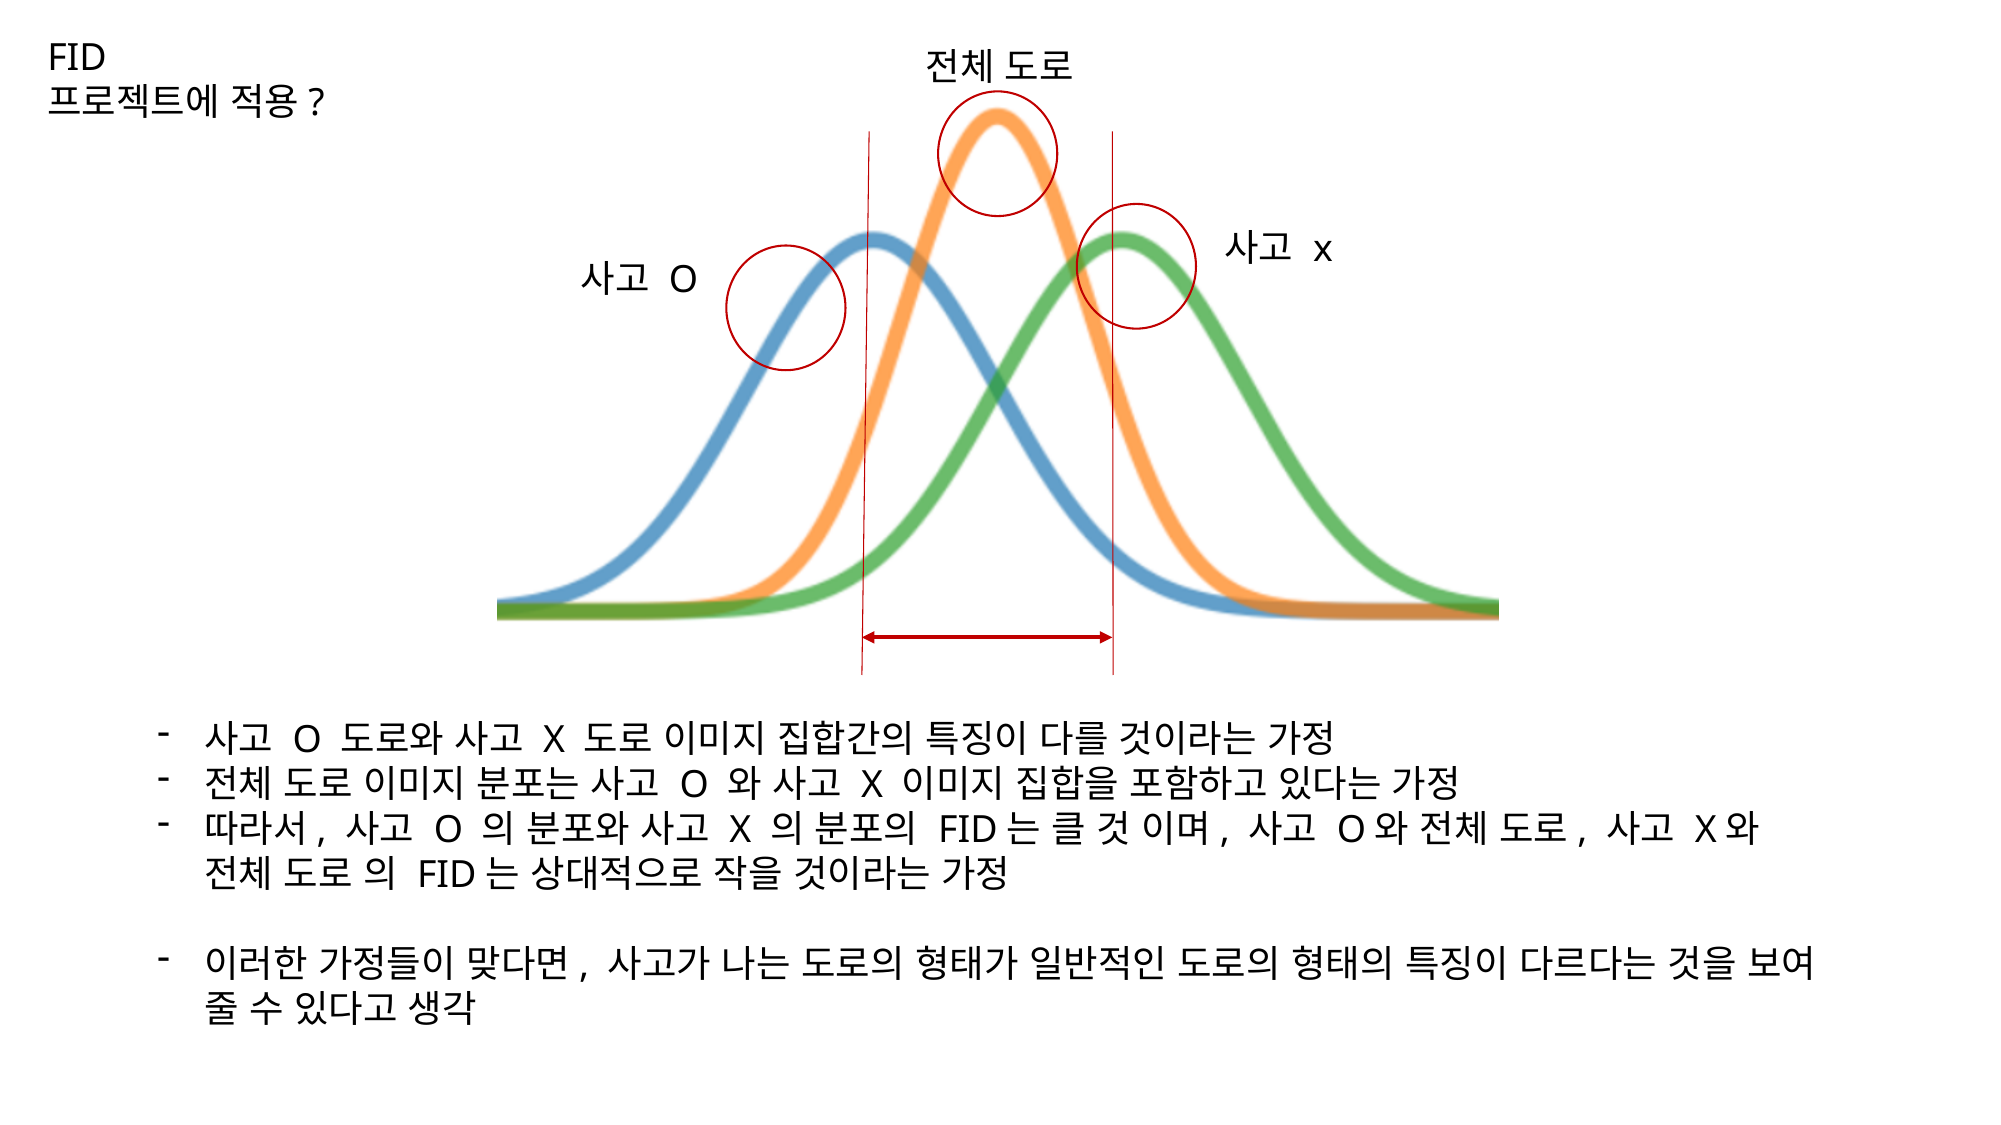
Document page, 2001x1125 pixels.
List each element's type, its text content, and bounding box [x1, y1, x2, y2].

text_box FID 프로젝트에 적용? [32, 25, 340, 131]
picture [496, 105, 1499, 635]
text_box 전체 도로 [910, 35, 1090, 95]
text_box [958, 95, 1037, 105]
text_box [861, 131, 870, 675]
text_box 사고 O 도로와 사고 X 도로 이미지 집합간의 특징이 다를 것이라는 가정 전체 도로 이미지 분포는 사고 O 와 사고 X 이미지 집합을 포함하고 있다는 가정 따라서, 사고 O 의 분포와 사고 X 의 분포의 FID는 클 것 이며, 사고 O와 전체 도로, 사고 X와 전체 도로 의 FID는 상대적으로 작을 것이라는 가정 이러한 가정들이 맞다면, 사고가 나는 도로의 형태가 일반적인 도로의 형태의 특징이 다르다는 것을 보여 줄 수 있다고 생각 [142, 707, 1832, 1037]
